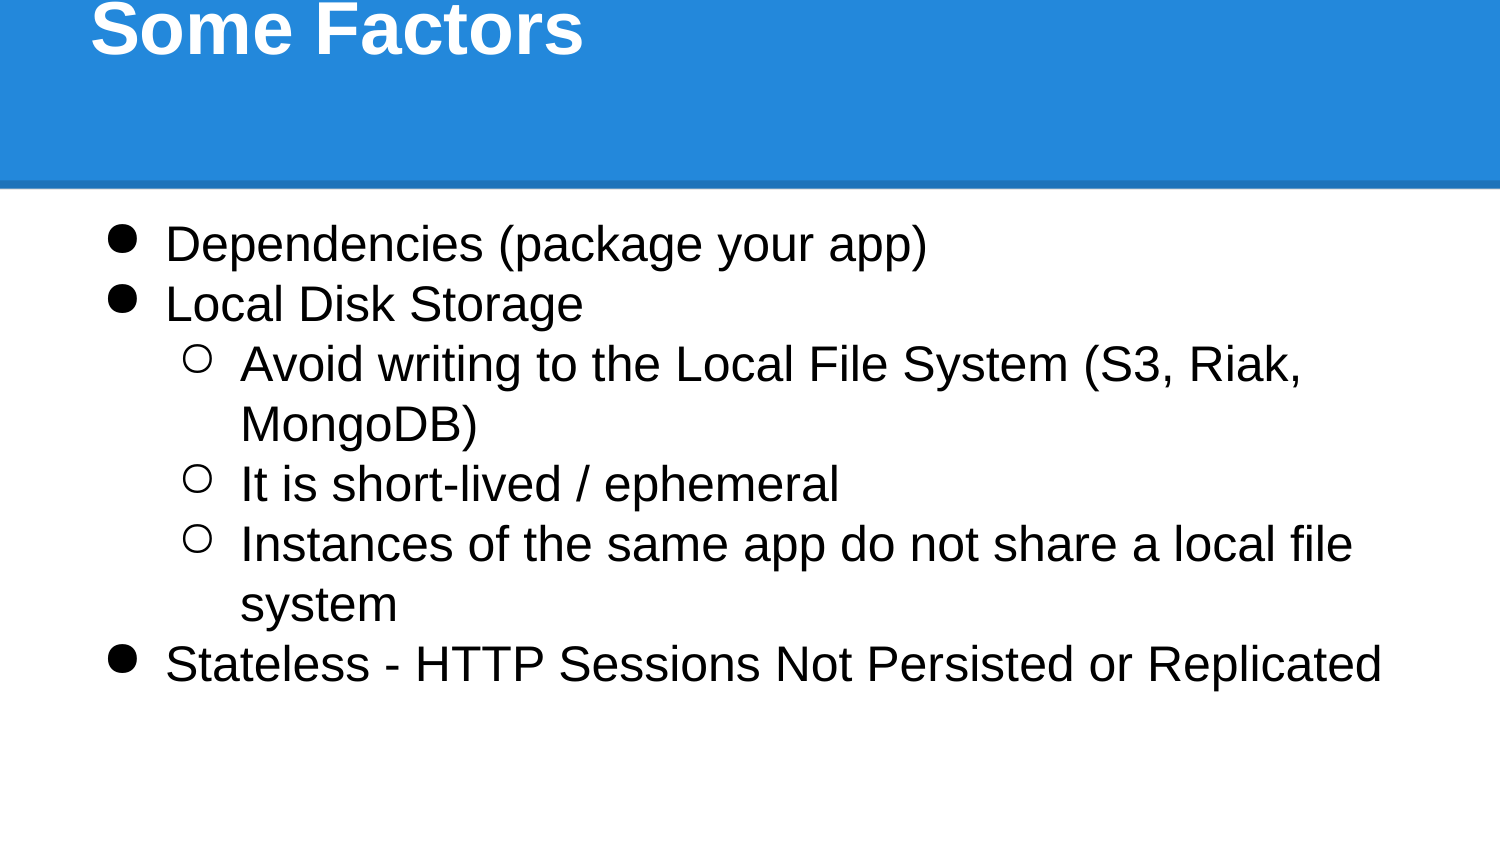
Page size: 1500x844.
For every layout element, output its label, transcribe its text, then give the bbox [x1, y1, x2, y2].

title Some Factors [75, 33, 1425, 175]
list Dependencies (package your app) Local Disk Storage Avoid writing to the Local File System (S3, Riak, MongoDB) It is short-lived / ephemeral Instances of the same app do not share a local file system Stateless - HTTP Sessions Not Persisted or Replicated [75, 196, 1425, 808]
